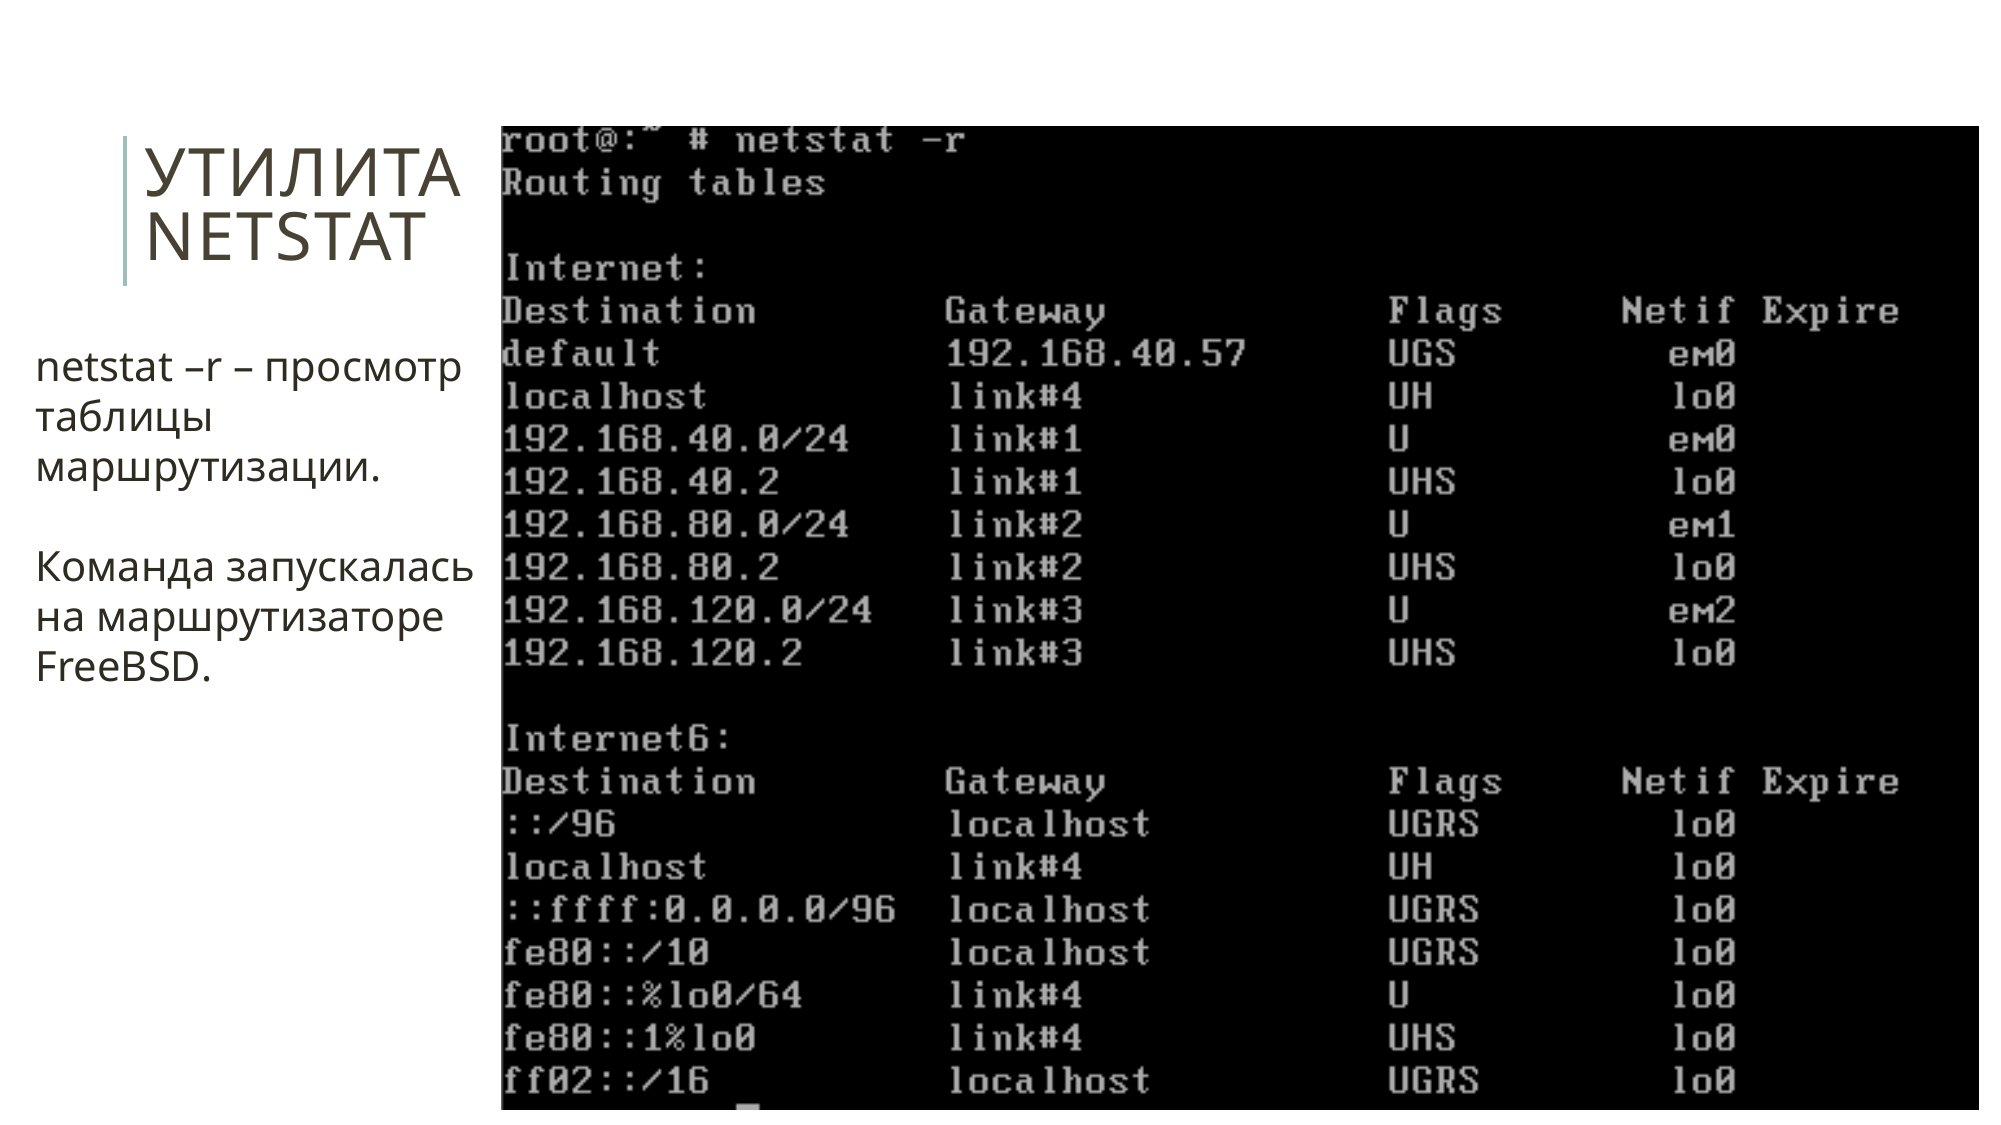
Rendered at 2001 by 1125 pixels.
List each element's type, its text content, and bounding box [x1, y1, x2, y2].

title Утилита netstat [130, 126, 496, 294]
text_box netstat –r – просмотр таблицы маршрутизации. Команда запускалась на маршрутизаторе FreeBSD. [20, 332, 495, 698]
picture [501, 126, 1980, 1110]
